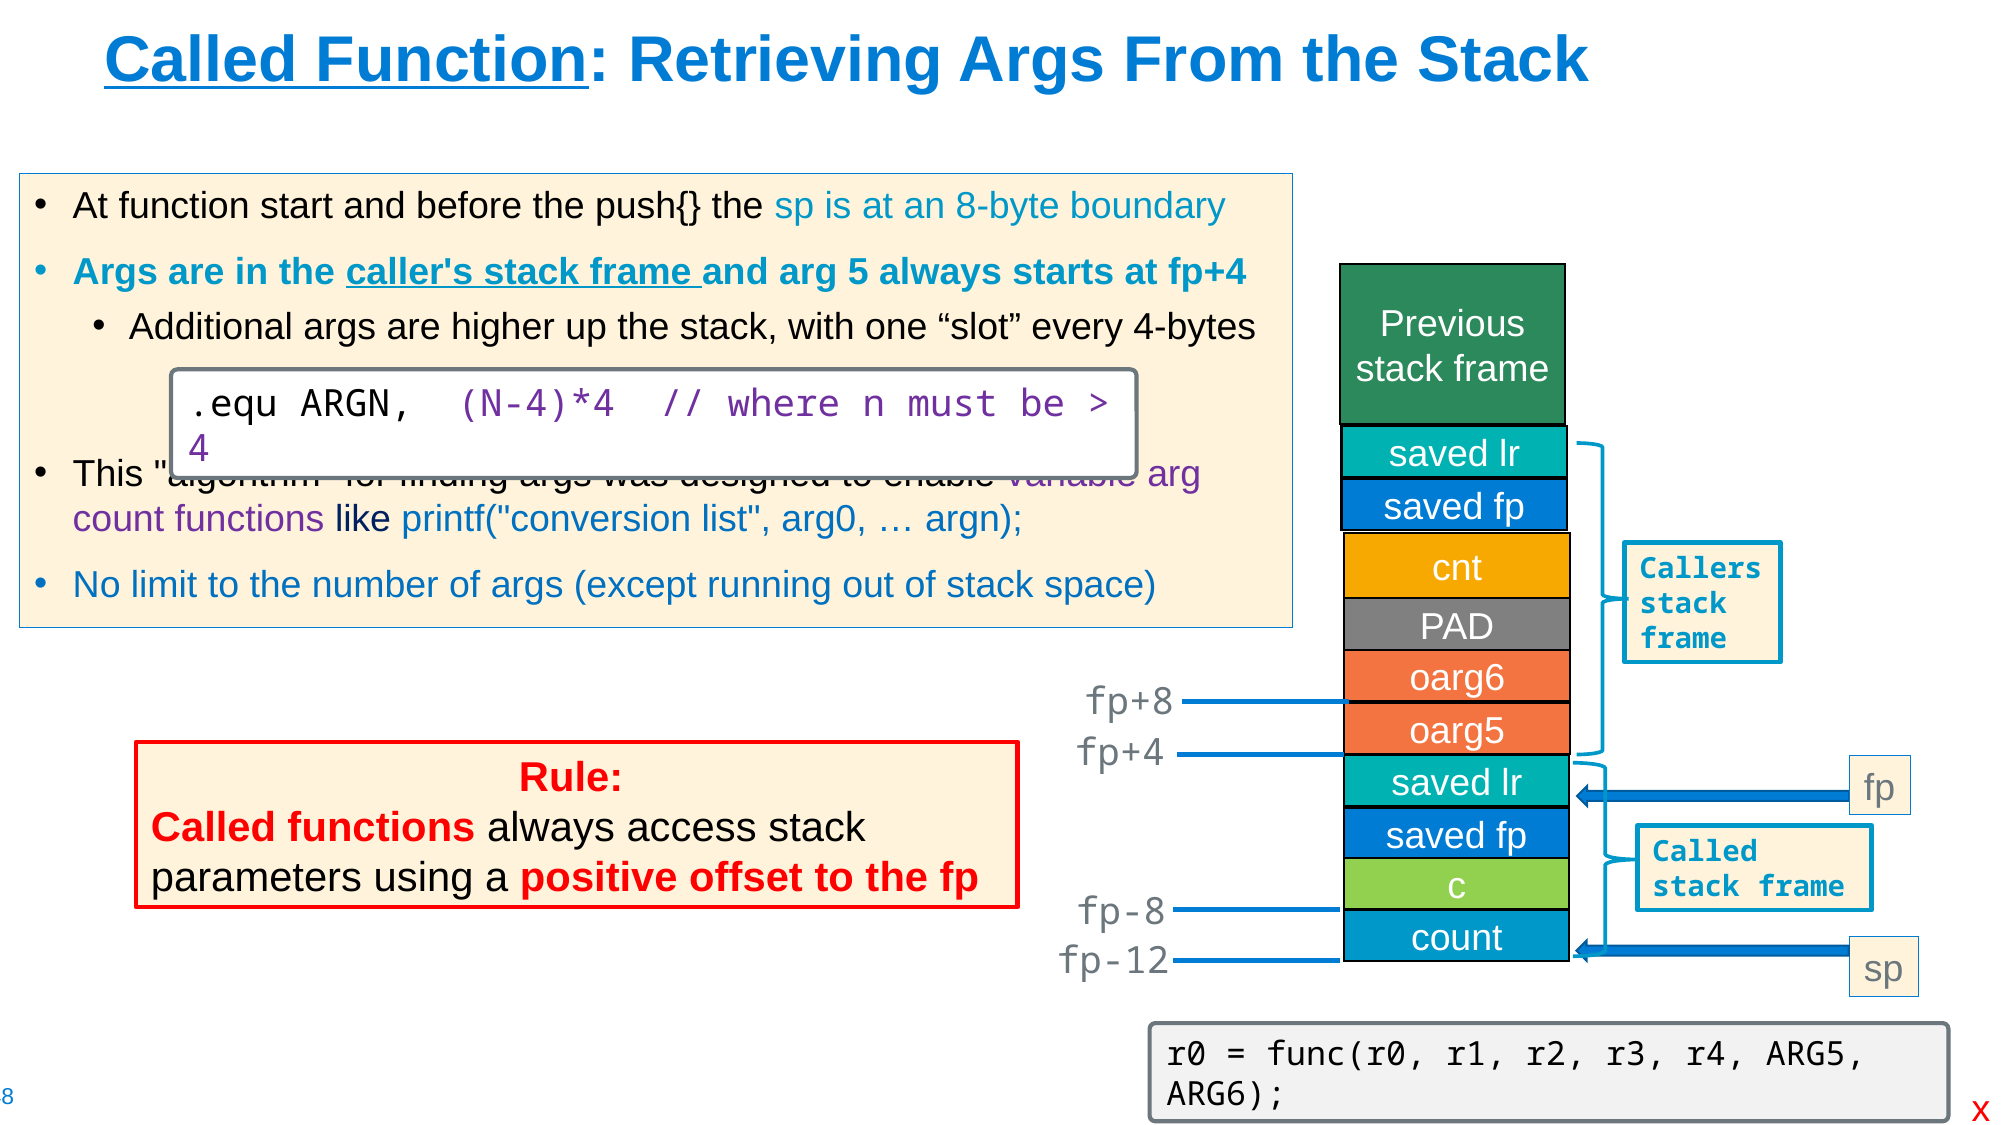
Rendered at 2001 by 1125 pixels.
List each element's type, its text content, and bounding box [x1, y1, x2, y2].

text_box fp+4 [1060, 720, 1180, 780]
text_box saved fp [1340, 478, 1568, 531]
text_box oarg5 [1343, 702, 1571, 755]
text_box saved lr [1340, 425, 1568, 478]
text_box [1576, 442, 1781, 755]
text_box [1572, 762, 1872, 957]
text_box fp [1849, 755, 1911, 815]
text_box PAD [1343, 599, 1571, 651]
text_box fp-12 [1042, 928, 1185, 989]
text_box saved lr [1343, 754, 1570, 807]
text_box cnt [1343, 532, 1571, 599]
text_box saved fp [1343, 807, 1570, 857]
text_box .equ ARGN, (N-4)*4 // where n must be > 4 [171, 369, 1137, 478]
title Called Function: Retrieving Args From the Stack [89, 13, 1913, 104]
text_box oarg6 [1343, 651, 1571, 702]
text_box count [1343, 910, 1570, 962]
text_box Rule: Called functions always access stack parameters using a positive offset to the fp [136, 742, 1018, 907]
text_box Previous stack frame [1339, 263, 1566, 425]
text_box sp [1849, 936, 1919, 997]
text_box x [1956, 1076, 2000, 1125]
list At function start and before the push{} the sp is at an 8-byte boundary Args are in the caller's stack frame and arg 5 always starts at fp+4 Additional args are higher up the stack, with one “slot” every 4-bytes This "algorithm" for finding args was designed to enable variable arg count functions like printf("conversion list", arg0, … argn); No limit to the number of args (except running out of stack space) [19, 173, 1293, 628]
text_box fp+8 [1069, 669, 1189, 730]
text_box r0 = func(r0, r1, r2, r3, r4, ARG5, ARG6); [1149, 1023, 1949, 1122]
text_box c [1343, 857, 1570, 910]
text_box fp-8 [1061, 879, 1181, 928]
